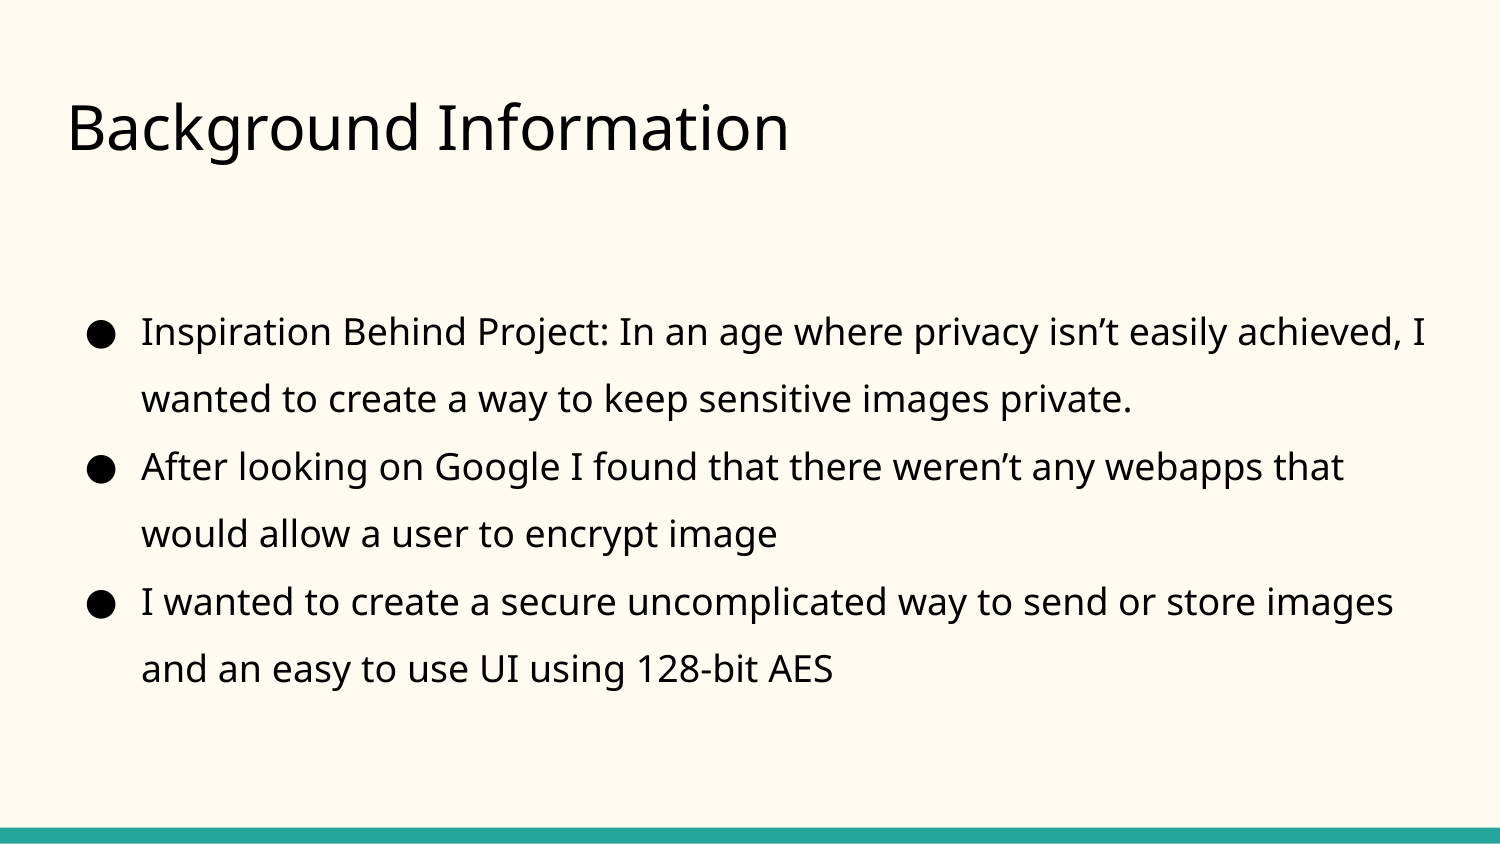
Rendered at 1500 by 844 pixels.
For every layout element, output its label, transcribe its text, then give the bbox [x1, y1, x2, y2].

list Inspiration Behind Project: In an age where privacy isn’t easily achieved, I wanted to create a way to keep sensitive images private. After looking on Google I found that there weren’t any webapps that would allow a user to encrypt image I wanted to create a secure uncomplicated way to send or store images and an easy to use UI using 128-bit AES [51, 191, 1449, 750]
title Background Information [51, 72, 1449, 174]
